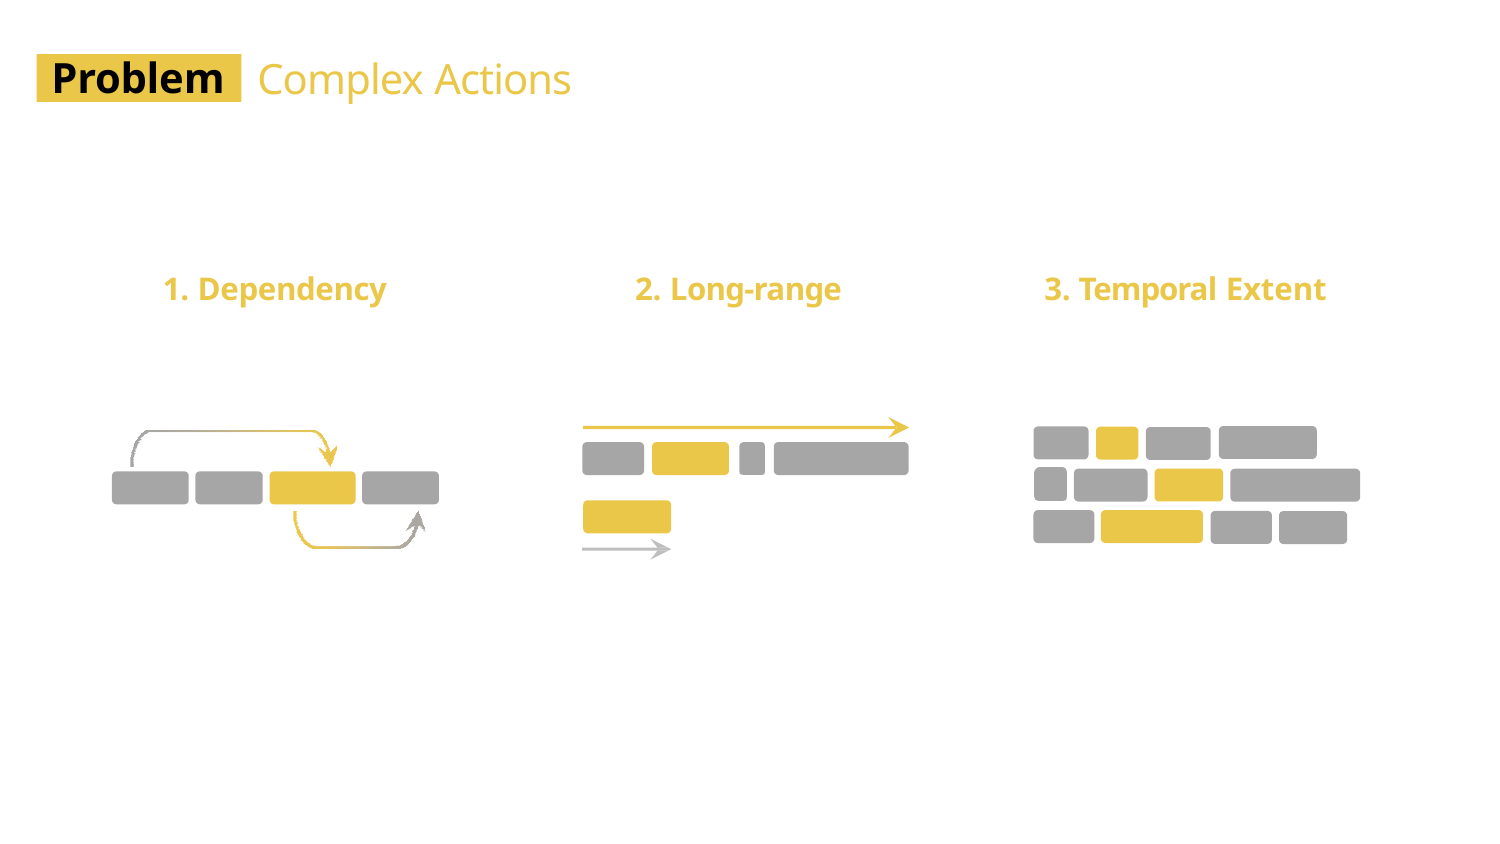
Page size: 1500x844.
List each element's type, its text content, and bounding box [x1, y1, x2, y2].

text_box [111, 471, 189, 505]
text_box [362, 471, 439, 505]
text_box [1033, 510, 1095, 544]
text_box Problem [36, 54, 242, 102]
text_box [583, 500, 672, 534]
text_box [773, 442, 909, 476]
text_box [293, 511, 426, 549]
text_box [1145, 427, 1211, 460]
text_box [582, 417, 910, 438]
text_box [269, 471, 356, 505]
text_box [1100, 510, 1203, 544]
text_box [1034, 467, 1067, 501]
text_box 2. Long-range [633, 266, 847, 307]
text_box [1033, 426, 1089, 460]
text_box [1218, 426, 1317, 459]
text_box [130, 430, 338, 468]
text_box [1073, 468, 1148, 502]
text_box [739, 442, 765, 476]
text_box [652, 442, 729, 476]
text_box 3. Temporal Extent [1042, 266, 1337, 307]
text_box [1154, 468, 1224, 502]
title Complex Actions [255, 5, 606, 149]
text_box [1210, 510, 1272, 544]
text_box [582, 538, 672, 560]
text_box [582, 442, 645, 476]
text_box [1230, 468, 1361, 502]
text_box 1. Dependency [160, 266, 394, 307]
text_box [1096, 426, 1139, 460]
text_box [195, 471, 263, 505]
text_box [1279, 511, 1348, 545]
